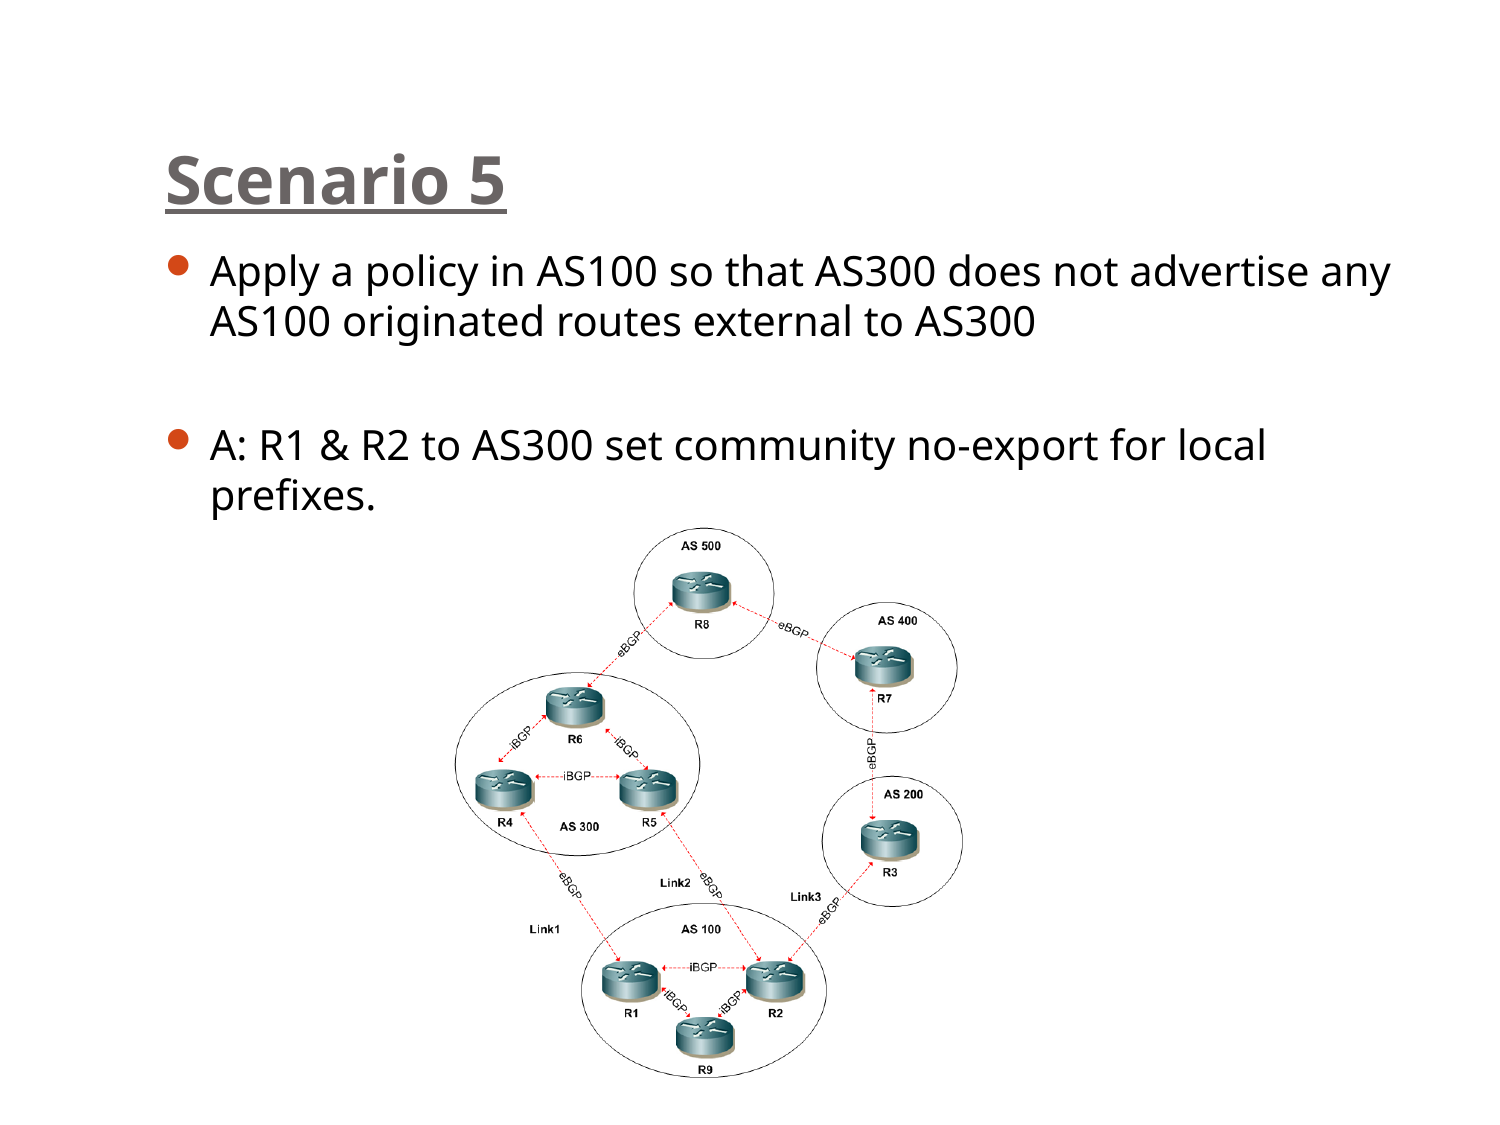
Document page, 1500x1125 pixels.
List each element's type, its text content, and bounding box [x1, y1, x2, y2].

picture [454, 526, 963, 1078]
title Scenario 5 [150, 45, 1425, 233]
list Apply a policy in AS100 so that AS300 does not advertise any AS100 originated routes external to AS300 A: R1 & R2 to AS300 set community no-export for local prefixes. [150, 237, 1425, 988]
